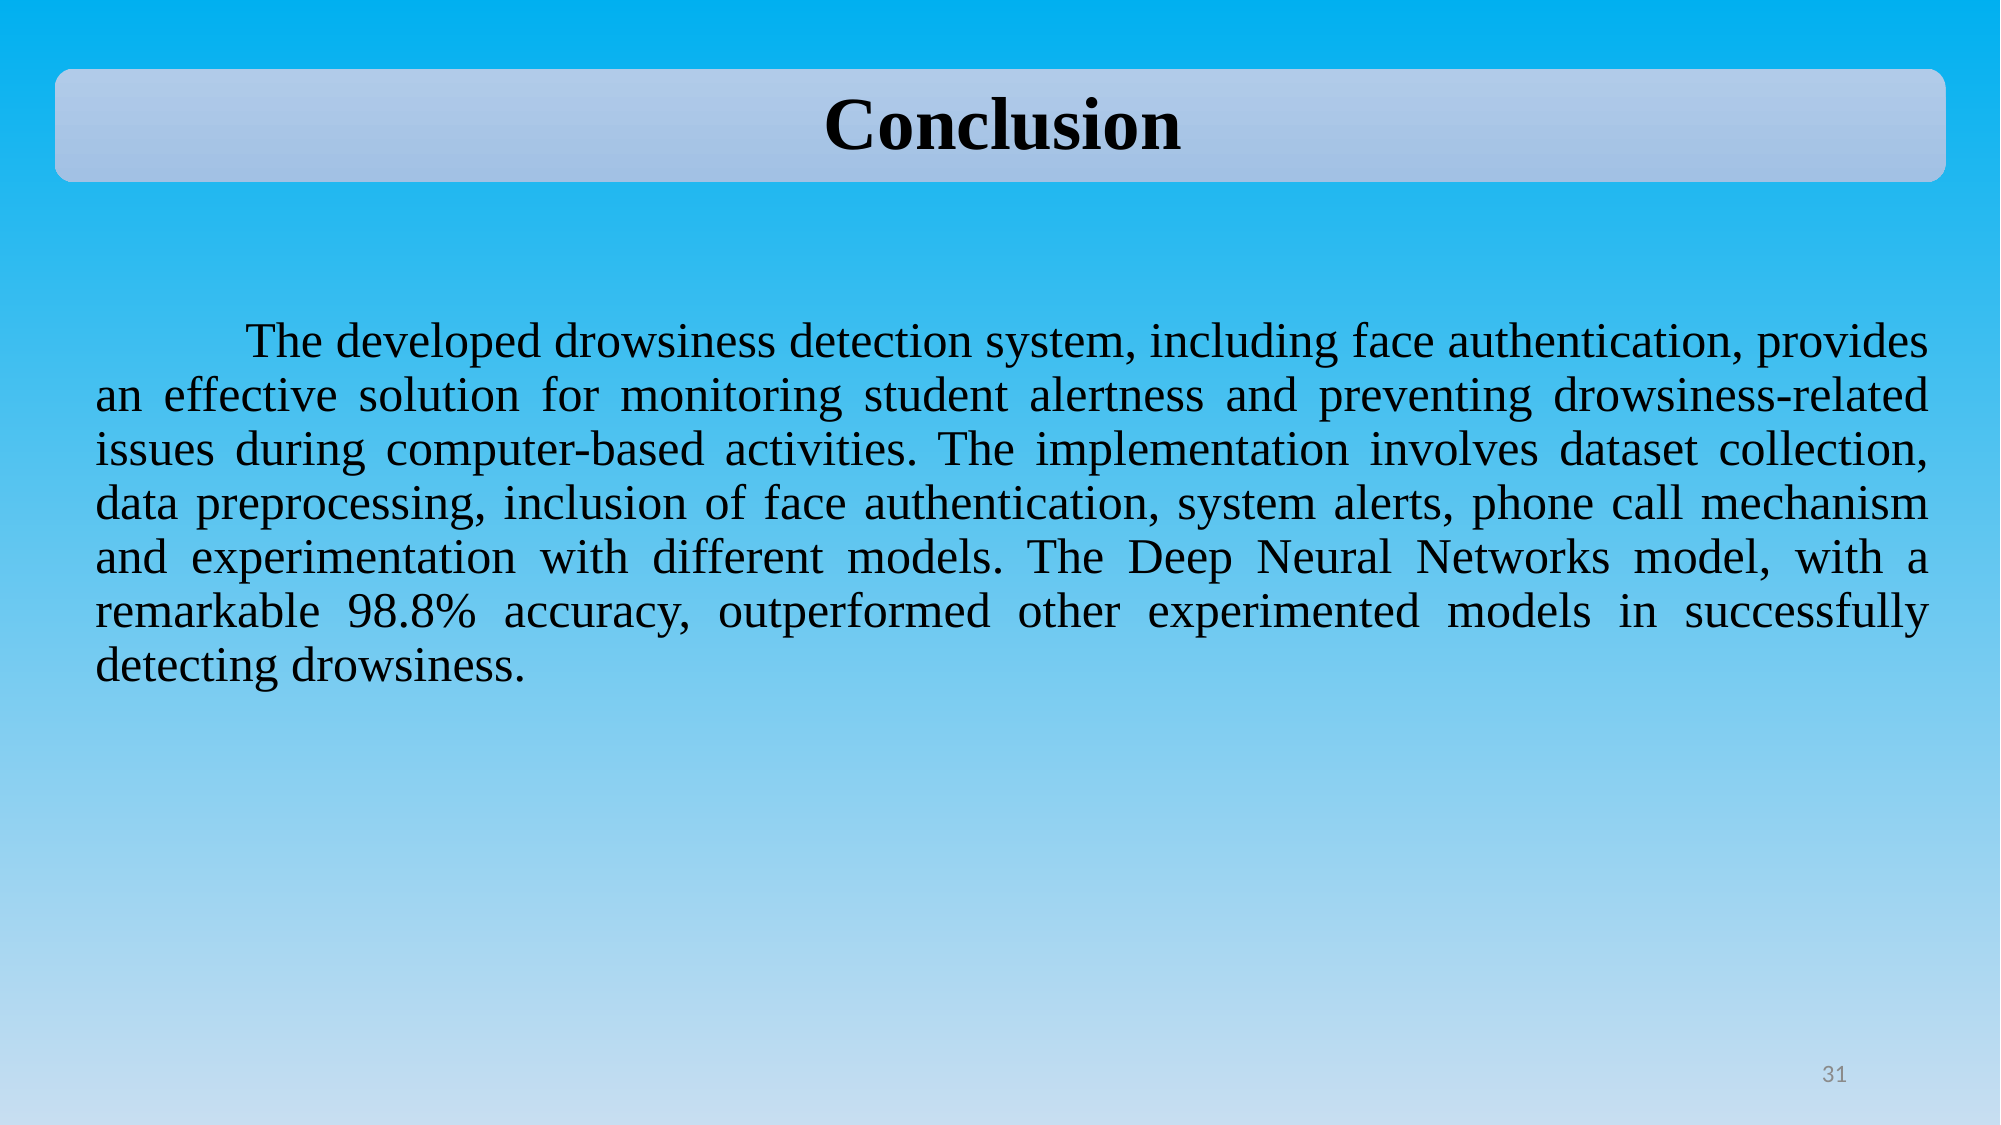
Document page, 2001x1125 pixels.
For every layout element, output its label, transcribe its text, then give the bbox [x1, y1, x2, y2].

list The developed drowsiness detection system, including face authentication, provides an effective solution for monitoring student alertness and preventing drowsiness-related issues during computer-based activities. The implementation involves dataset collection, data preprocessing, inclusion of face authentication, system alerts, phone call mechanism and experimentation with different models. The Deep Neural Networks model, with a remarkable 98.8% accuracy, outperformed other experimented models in successfully detecting drowsiness. [42, 252, 1946, 972]
slide_number 31 [1412, 1042, 1863, 1103]
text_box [54, 68, 1946, 183]
